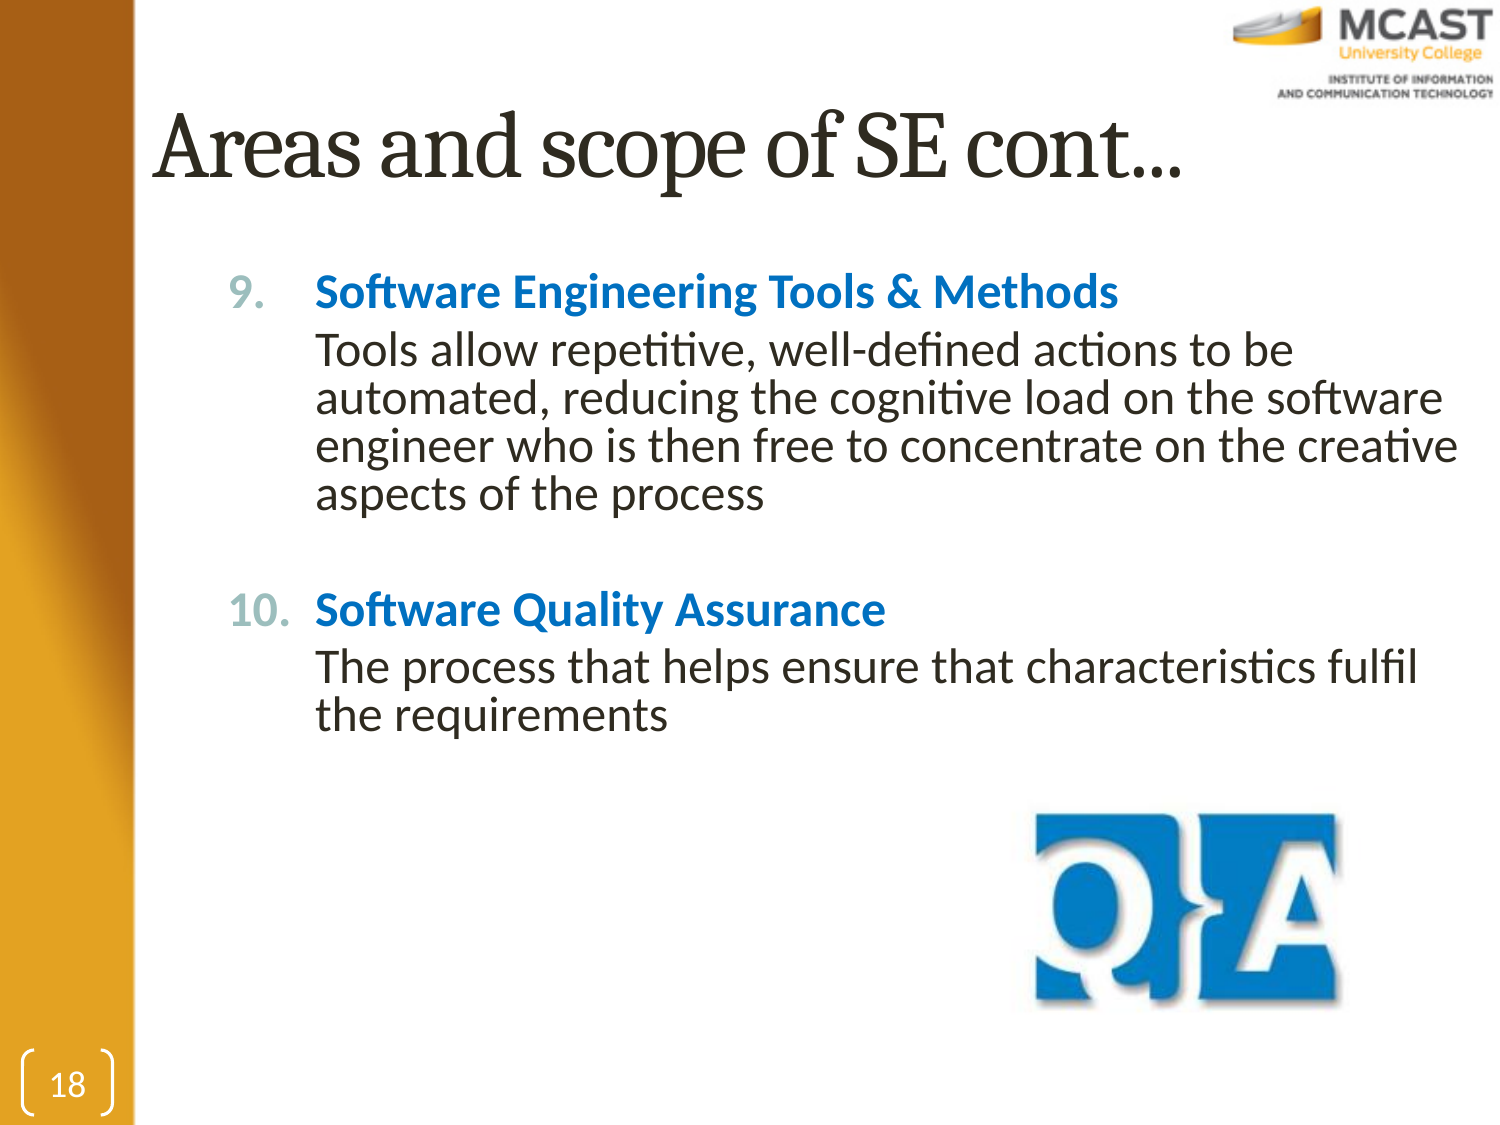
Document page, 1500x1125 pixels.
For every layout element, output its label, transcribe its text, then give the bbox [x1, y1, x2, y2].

slide_number 18 [20, 1048, 115, 1117]
title Areas and scope of SE cont... [137, 45, 1263, 233]
picture [0, 0, 1500, 1125]
list Software Engineering Tools & Methods Tools allow repetitive, well-defined actions to be automated, reducing the cognitive load on the software engineer who is then free to concentrate on the creative aspects of the process Software Quality Assurance The process that helps ensure that characteristics fulfil the requirements [137, 262, 1500, 1050]
